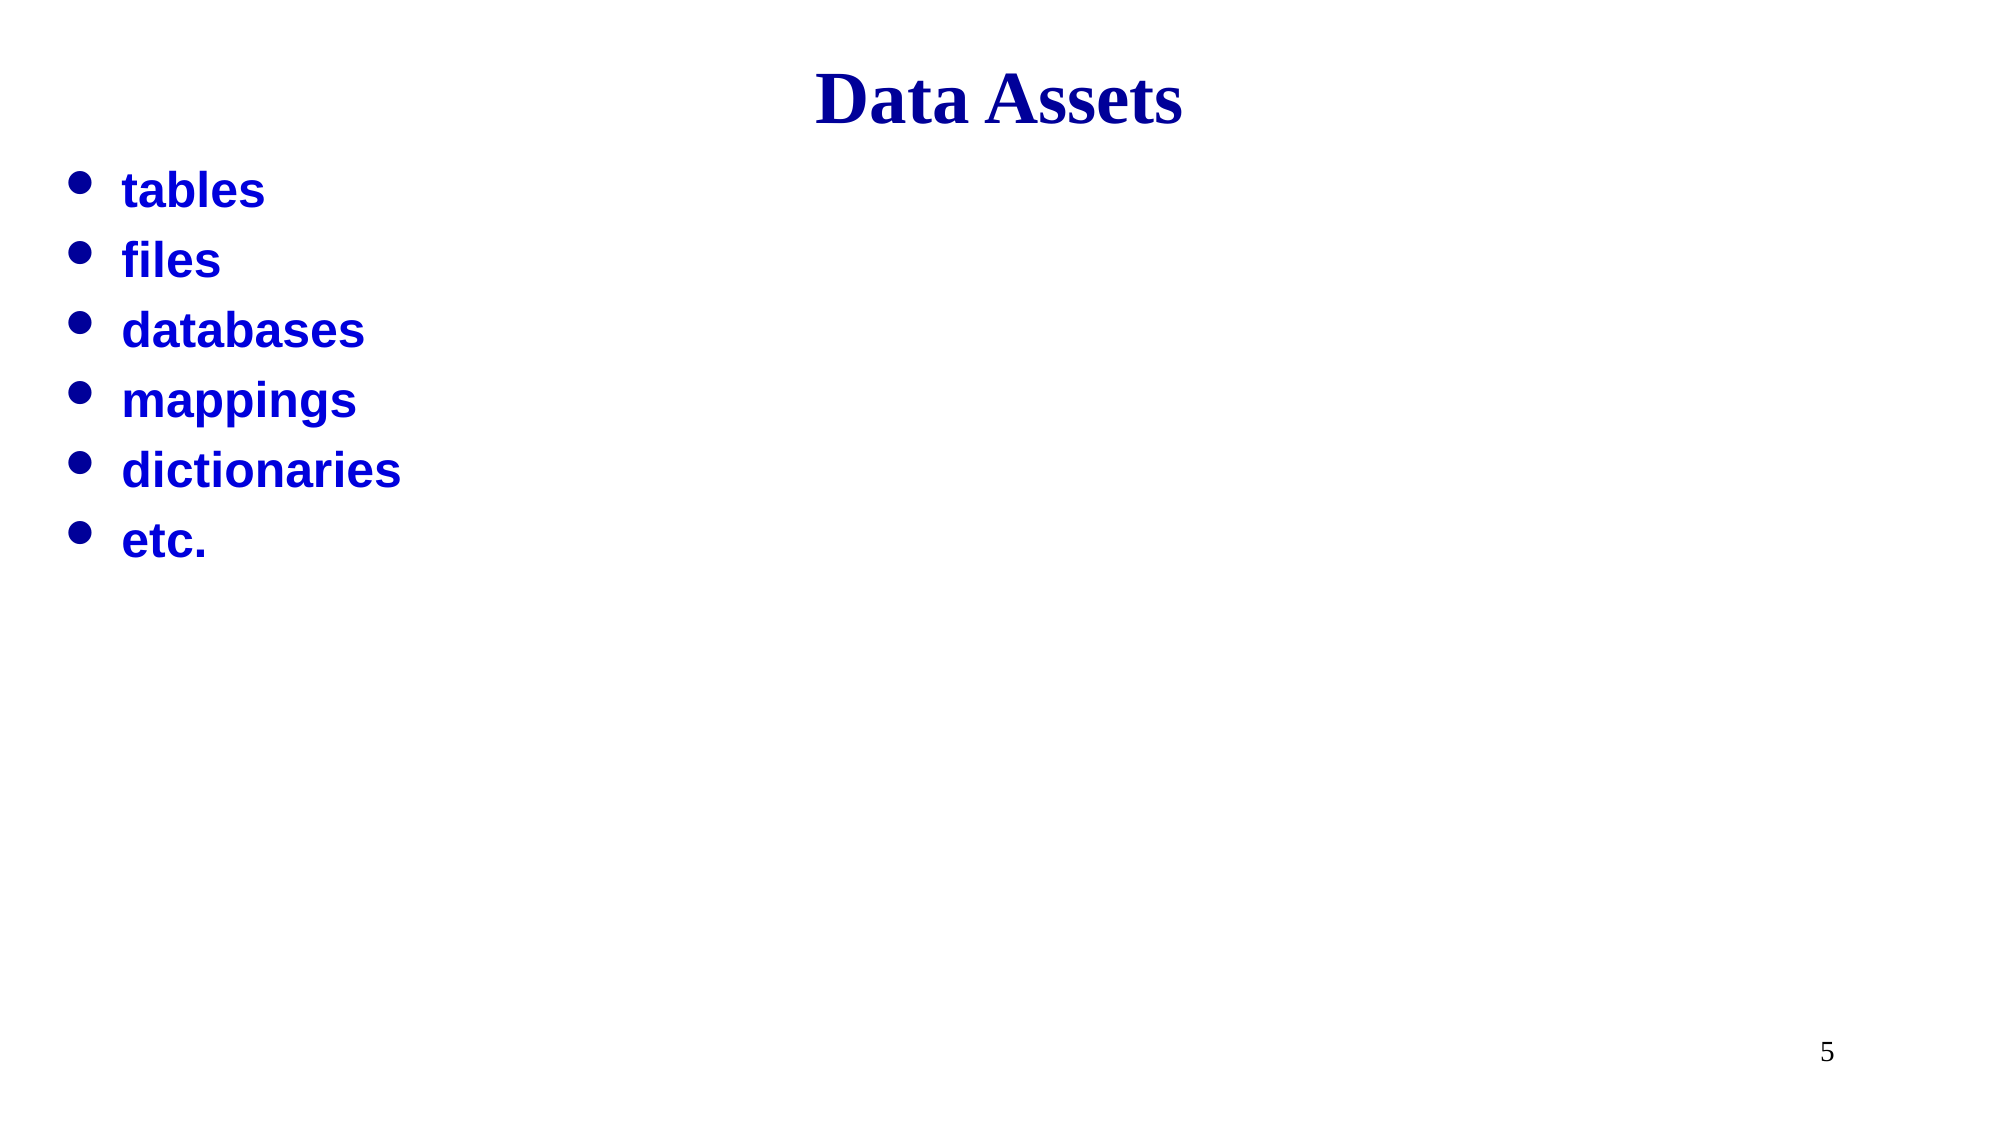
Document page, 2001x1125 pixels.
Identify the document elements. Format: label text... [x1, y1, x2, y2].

slide_number 5 [1432, 1024, 1851, 1101]
list tables files databases mappings dictionaries etc. [49, 149, 1951, 1001]
title Data Assets [149, 37, 1851, 149]
